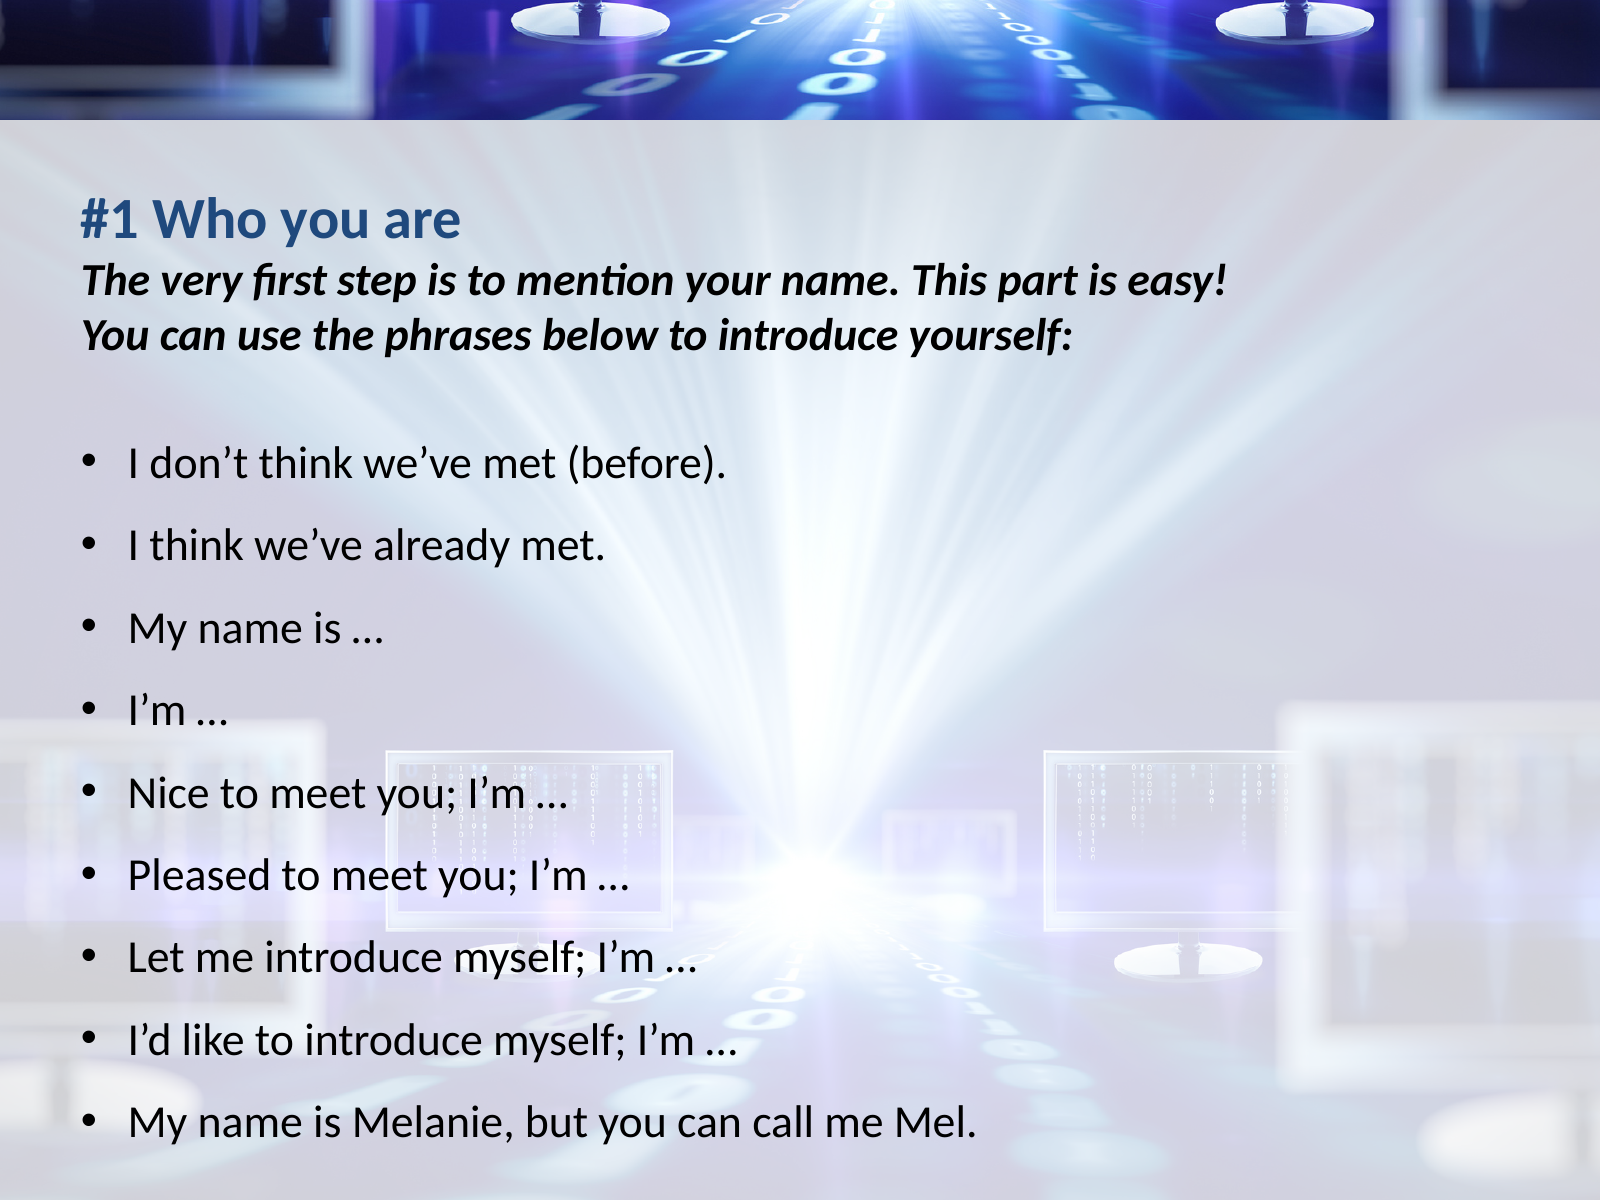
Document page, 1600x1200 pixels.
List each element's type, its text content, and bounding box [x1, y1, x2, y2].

text_box #1 Who you are The very first step is to mention your name. This part is easy! You can use the phrases below to introduce yourself: I don’t think we’ve met (before). I think we’ve already met. My name is … I’m … Nice to meet you; I’m … Pleased to meet you; I’m … Let me introduce myself; I’m … I’d like to introduce myself; I’m … My name is Melanie, but you can call me Mel. [0, 121, 1600, 1200]
text_box [0, 0, 1600, 121]
